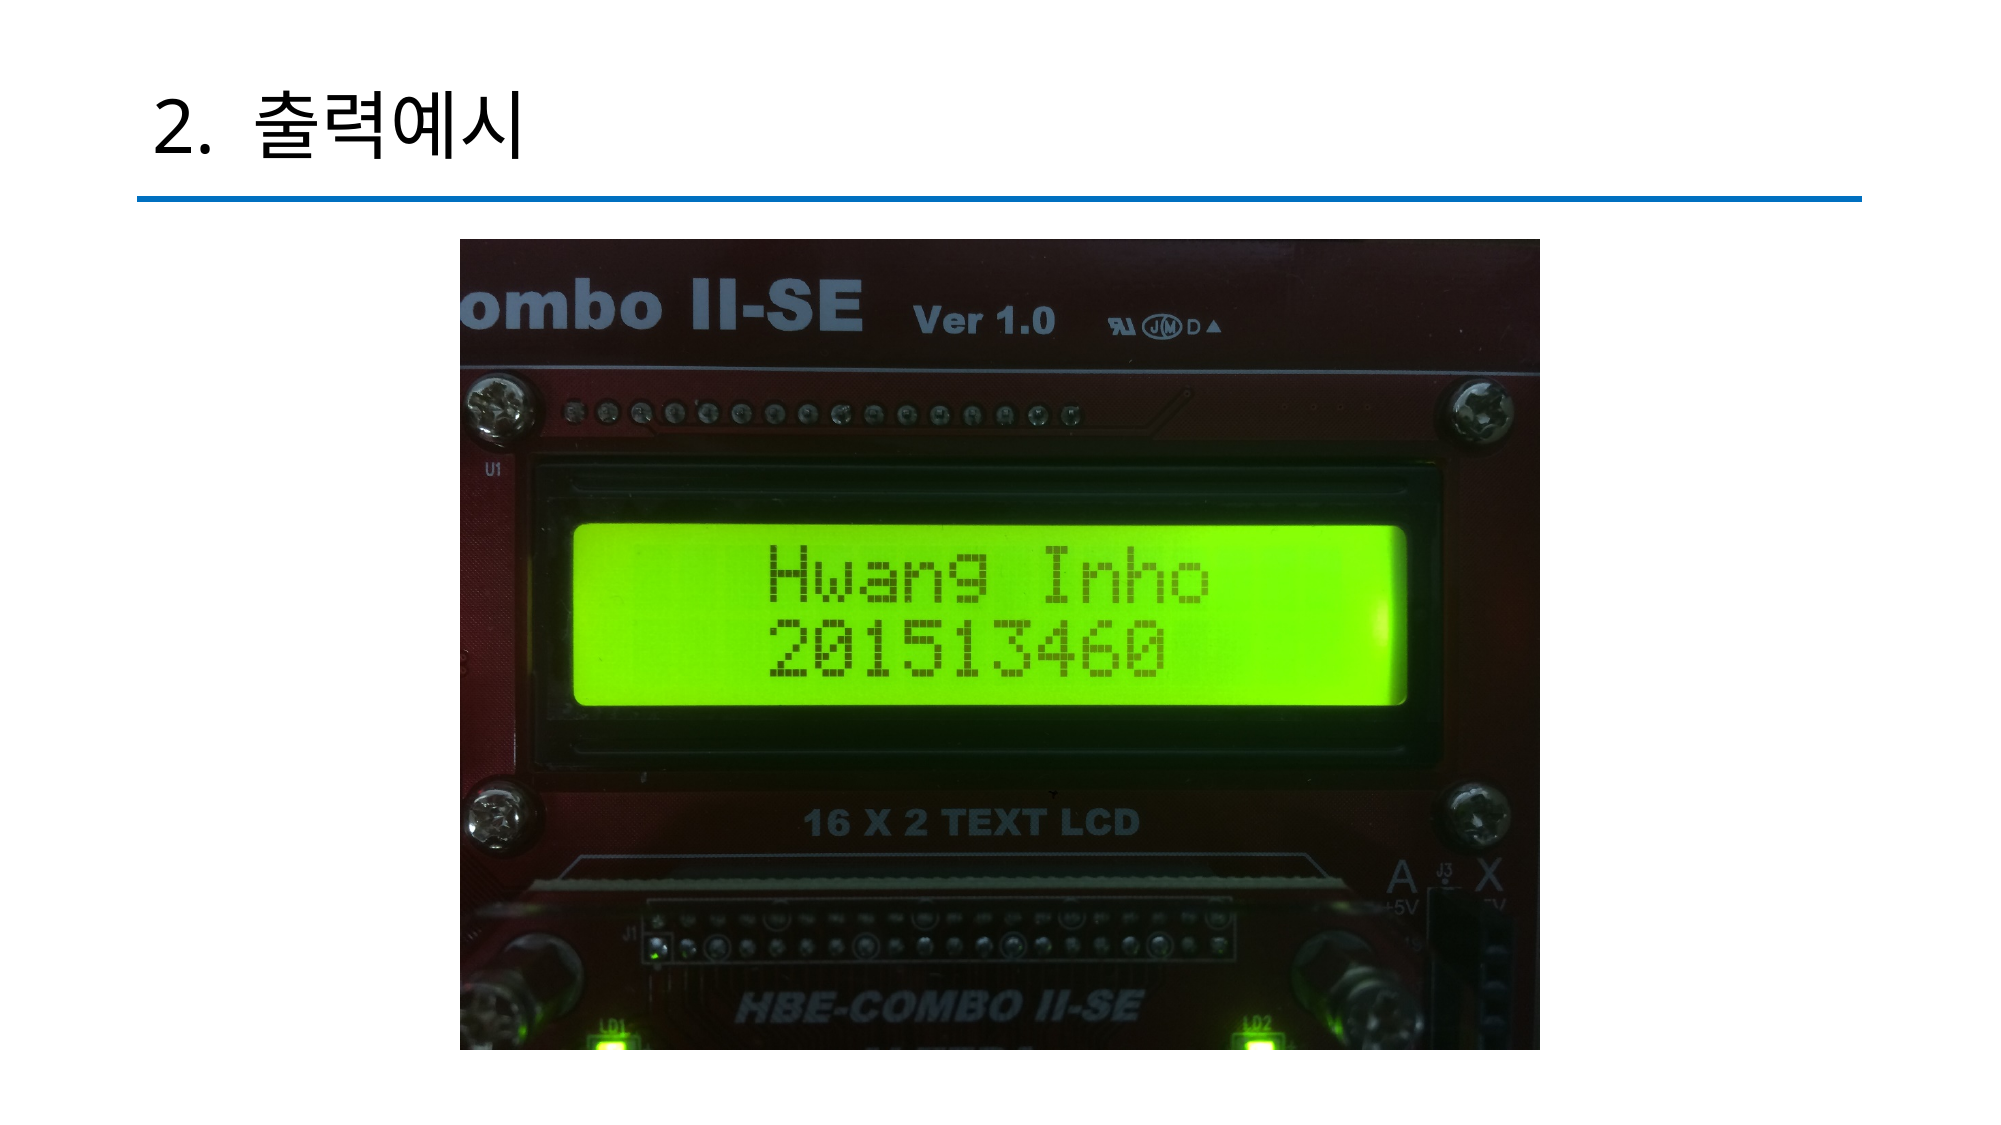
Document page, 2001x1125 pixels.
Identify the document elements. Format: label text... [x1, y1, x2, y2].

title 2. 출력예시 [137, 59, 1863, 198]
picture [460, 239, 1540, 1050]
